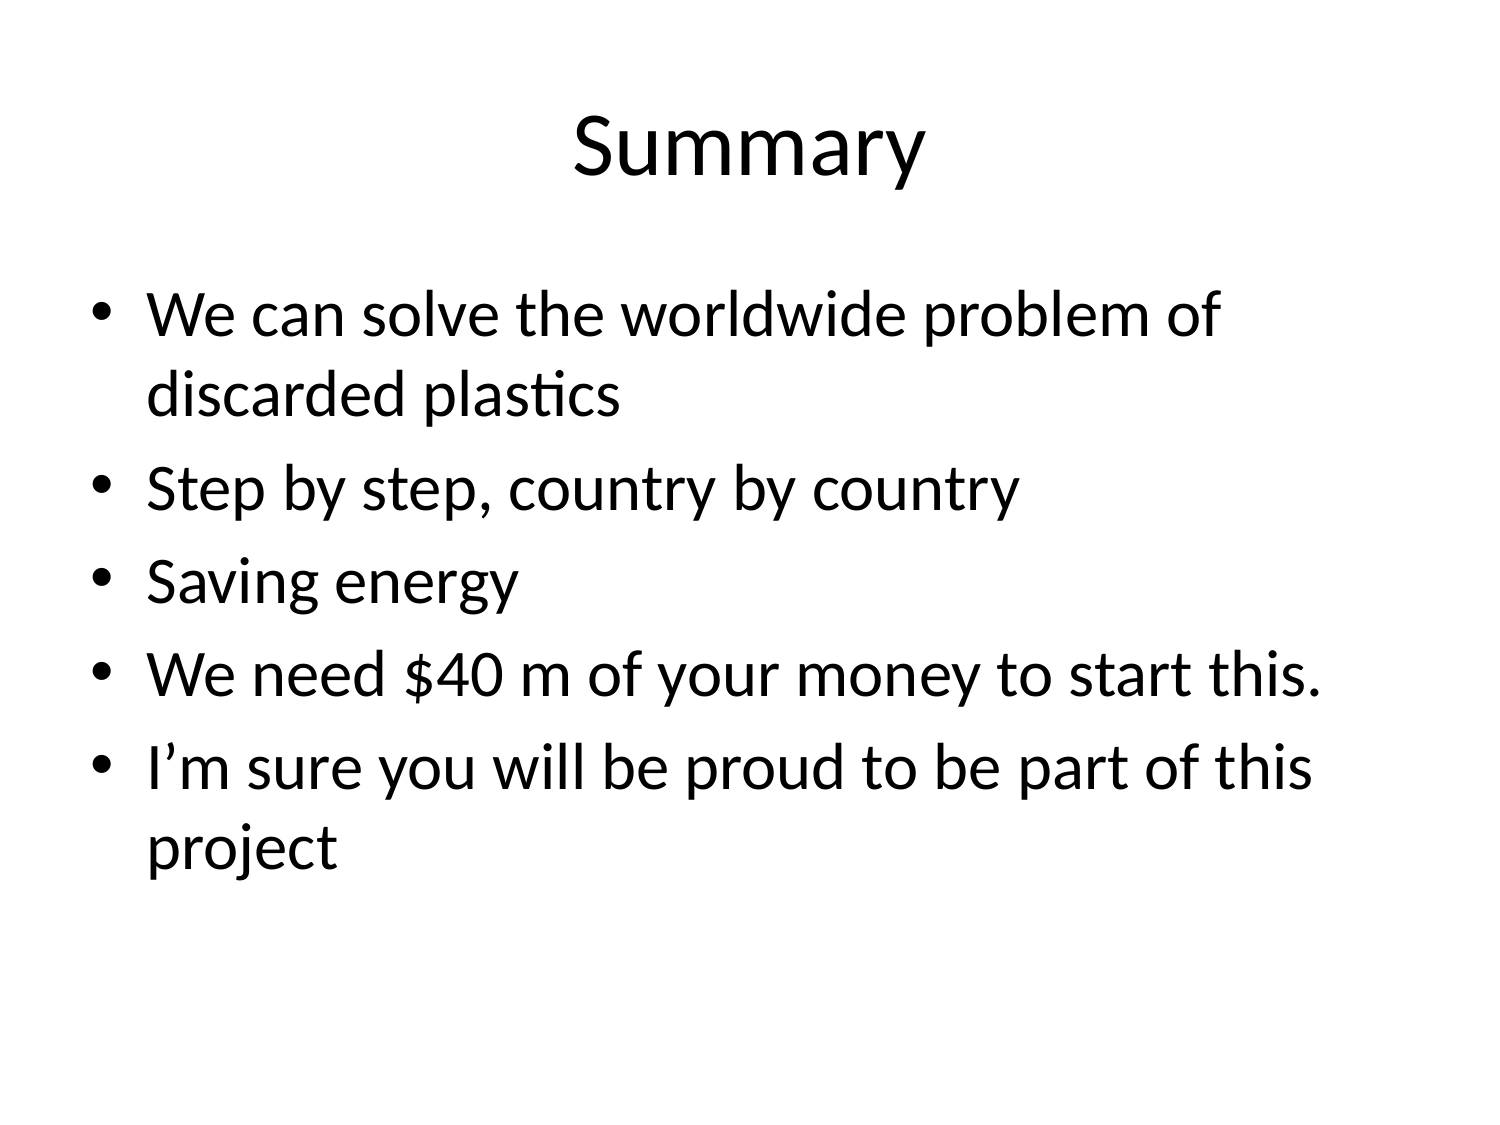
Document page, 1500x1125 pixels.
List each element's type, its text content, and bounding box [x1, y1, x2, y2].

title Summary [75, 45, 1425, 233]
list We can solve the worldwide problem of discarded plastics Step by step, country by country Saving energy We need $40 m of your money to start this. I’m sure you will be proud to be part of this project [75, 262, 1425, 1005]
